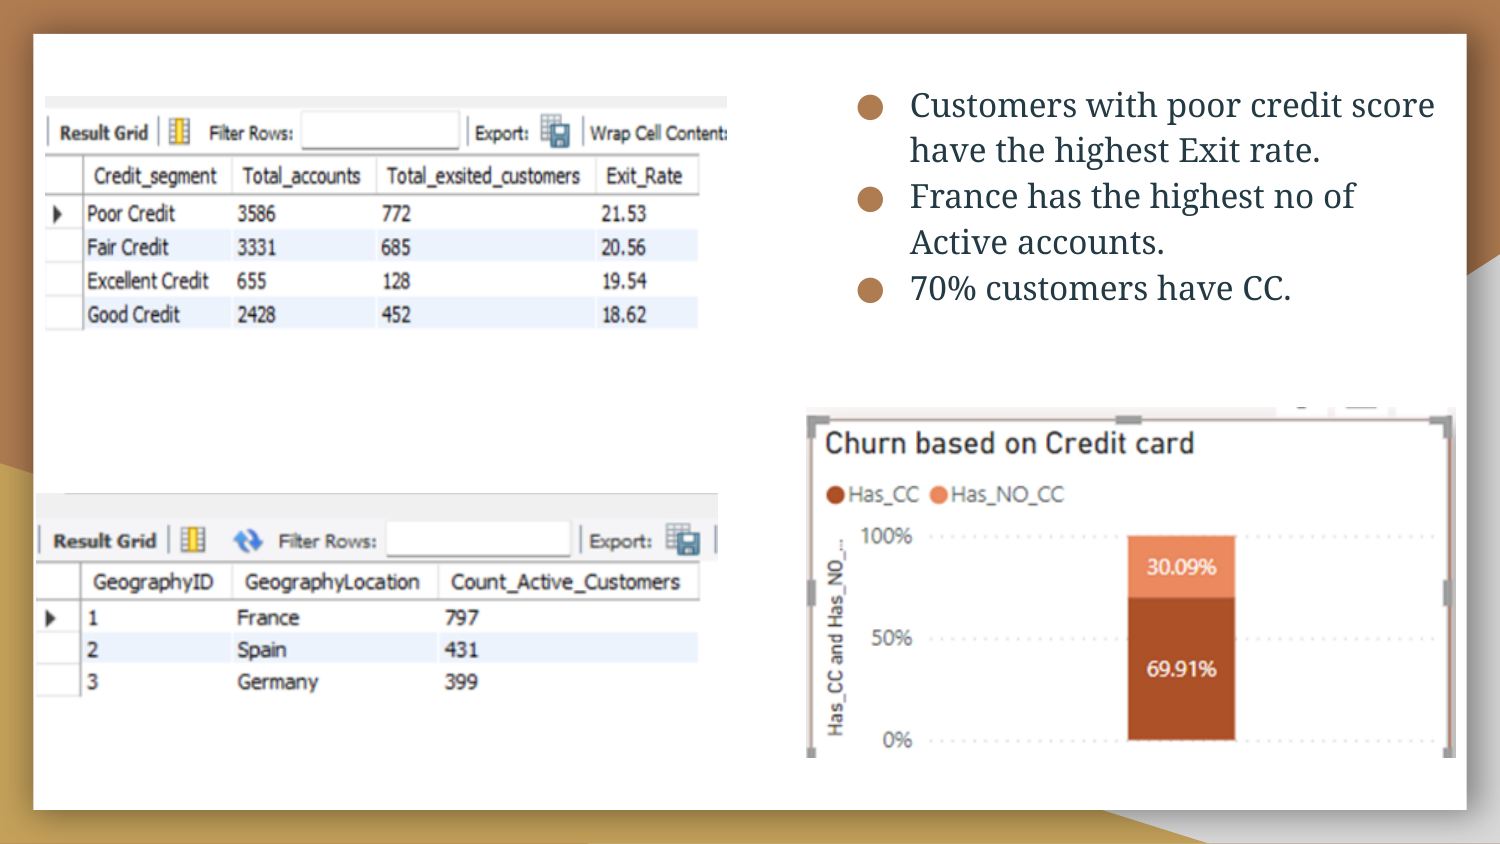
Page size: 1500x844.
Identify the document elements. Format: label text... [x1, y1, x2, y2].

picture [45, 96, 727, 361]
picture [806, 407, 1456, 759]
picture [35, 493, 718, 707]
list Customers with poor credit score have the highest Exit rate. France has the highest no of Active accounts. 70% customers have CC. [819, 29, 1469, 356]
